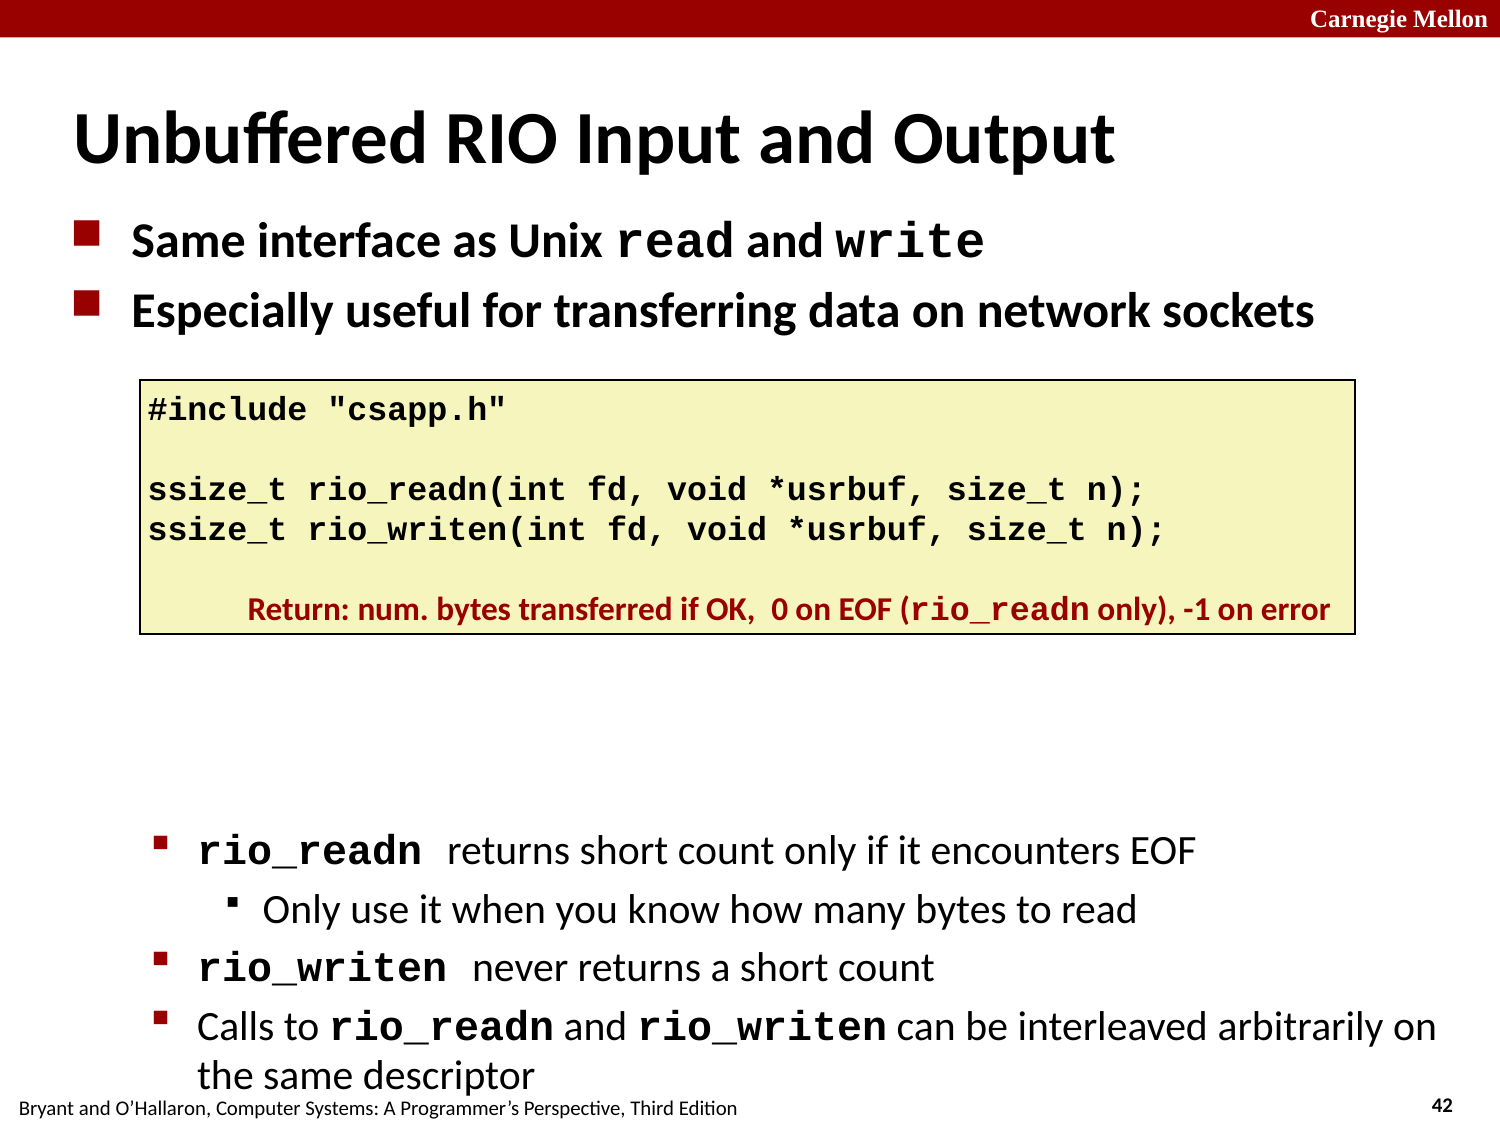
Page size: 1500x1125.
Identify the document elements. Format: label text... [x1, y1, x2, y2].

list Same interface as Unix read and write Especially useful for transferring data on network sockets rio_readn returns short count only if it encounters EOF Only use it when you know how many bytes to read rio_writen never returns a short count Calls to rio_readn and rio_writen can be interleaved arbitrarily on the same descriptor [59, 199, 1488, 1051]
text_box #include "csapp.h" ssize_t rio_readn(int fd, void *usrbuf, size_t n); ssize_t rio_writen(int fd, void *usrbuf, size_t n); Return: num. bytes transferred if OK, 0 on EOF (rio_readn only), -1 on error [140, 379, 1356, 635]
title Unbuffered RIO Input and Output [58, 71, 1305, 197]
